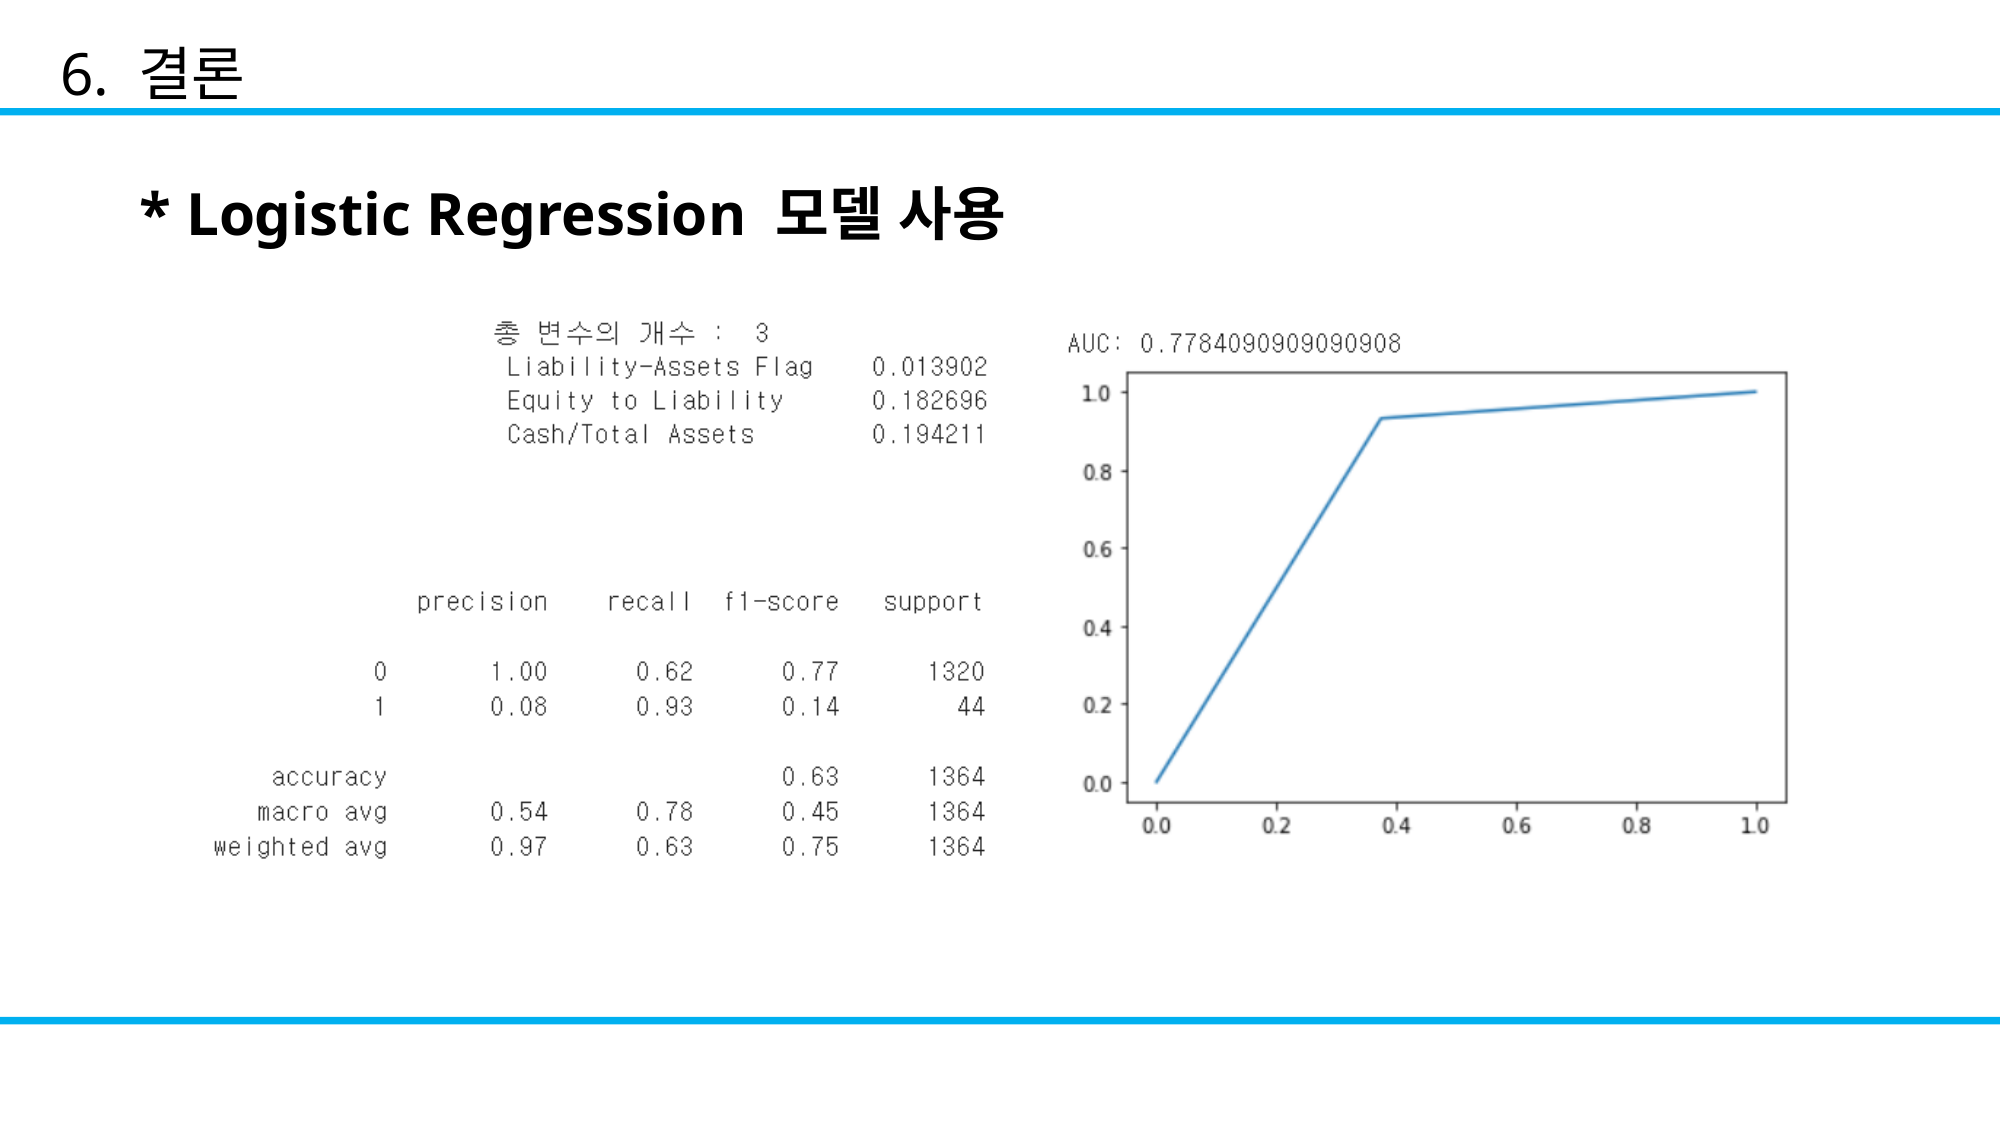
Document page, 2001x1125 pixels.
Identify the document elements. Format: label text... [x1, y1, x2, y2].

text_box * Logistic Regression 모델 사용 [124, 169, 1876, 255]
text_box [202, 310, 1798, 869]
text_box 6. 결론 [45, 29, 1028, 115]
text_box [0, 107, 2000, 116]
text_box [0, 1016, 2000, 1025]
